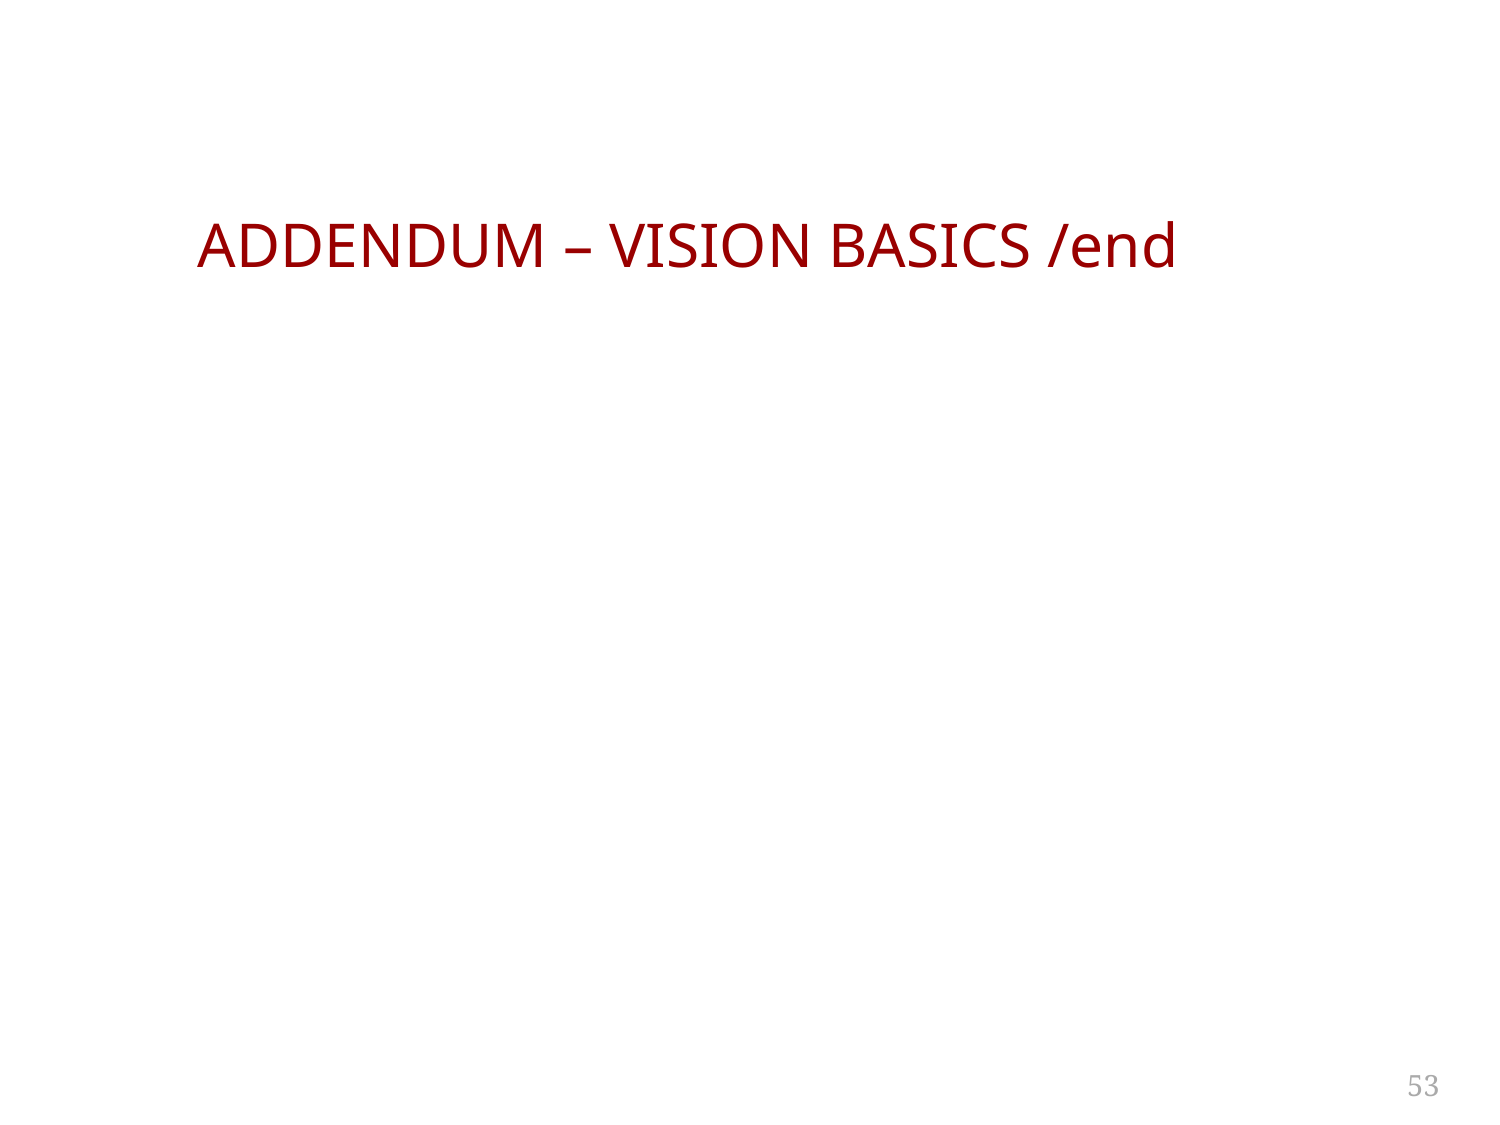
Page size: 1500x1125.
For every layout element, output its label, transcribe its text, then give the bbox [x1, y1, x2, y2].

title ADDENDUM – VISION BASICS /end [190, 203, 1310, 337]
slide_number 53 [1349, 1050, 1498, 1125]
